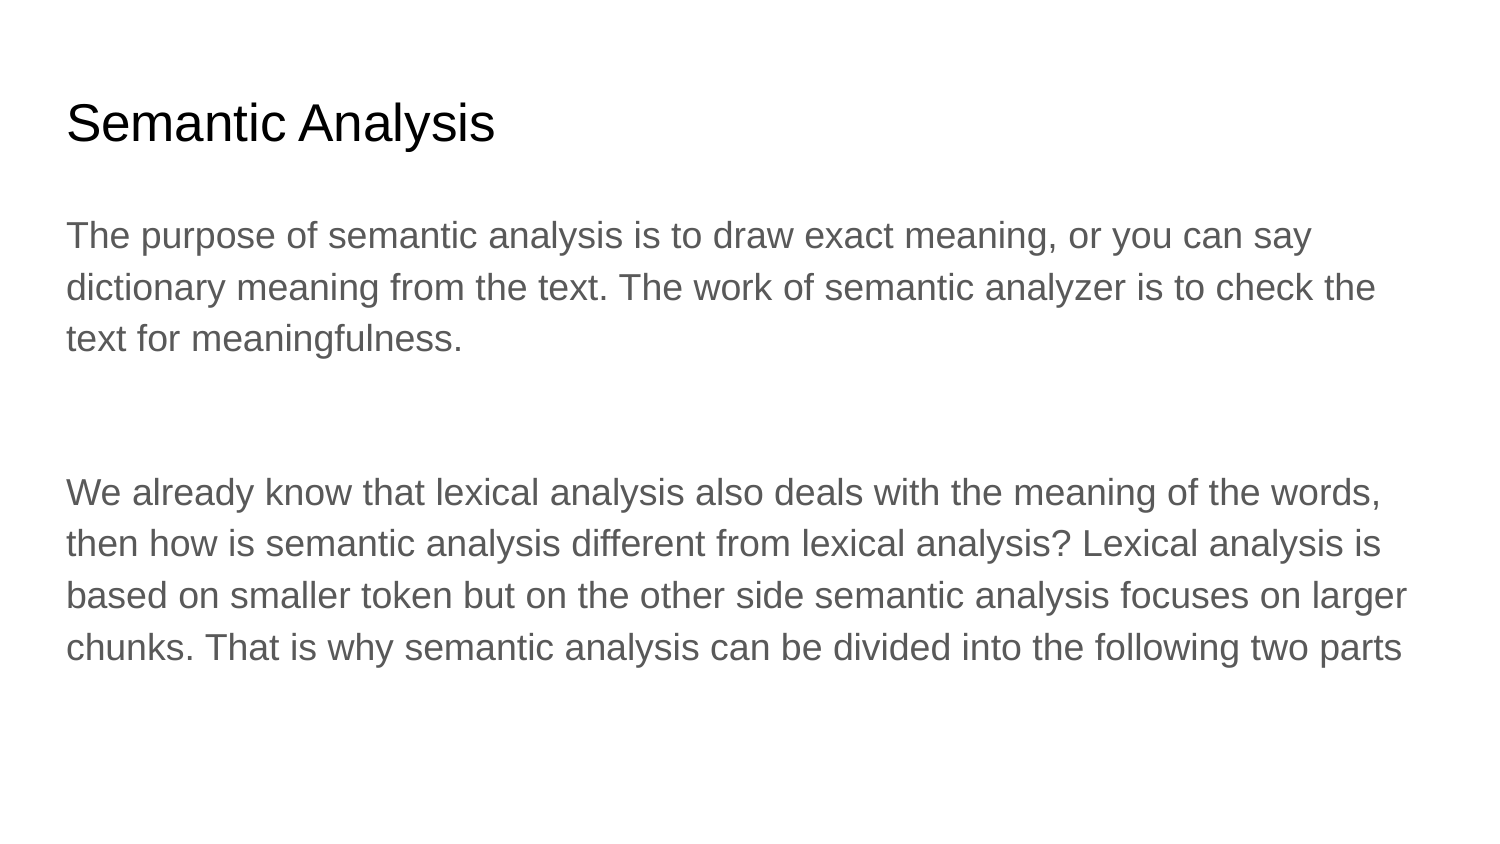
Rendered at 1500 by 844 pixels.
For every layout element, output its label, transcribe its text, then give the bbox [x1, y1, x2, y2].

list The purpose of semantic analysis is to draw exact meaning, or you can say dictionary meaning from the text. The work of semantic analyzer is to check the text for meaningfulness. We already know that lexical analysis also deals with the meaning of the words, then how is semantic analysis different from lexical analysis? Lexical analysis is based on smaller token but on the other side semantic analysis focuses on larger chunks. That is why semantic analysis can be divided into the following two parts [51, 189, 1449, 750]
title Semantic Analysis [51, 72, 1449, 167]
